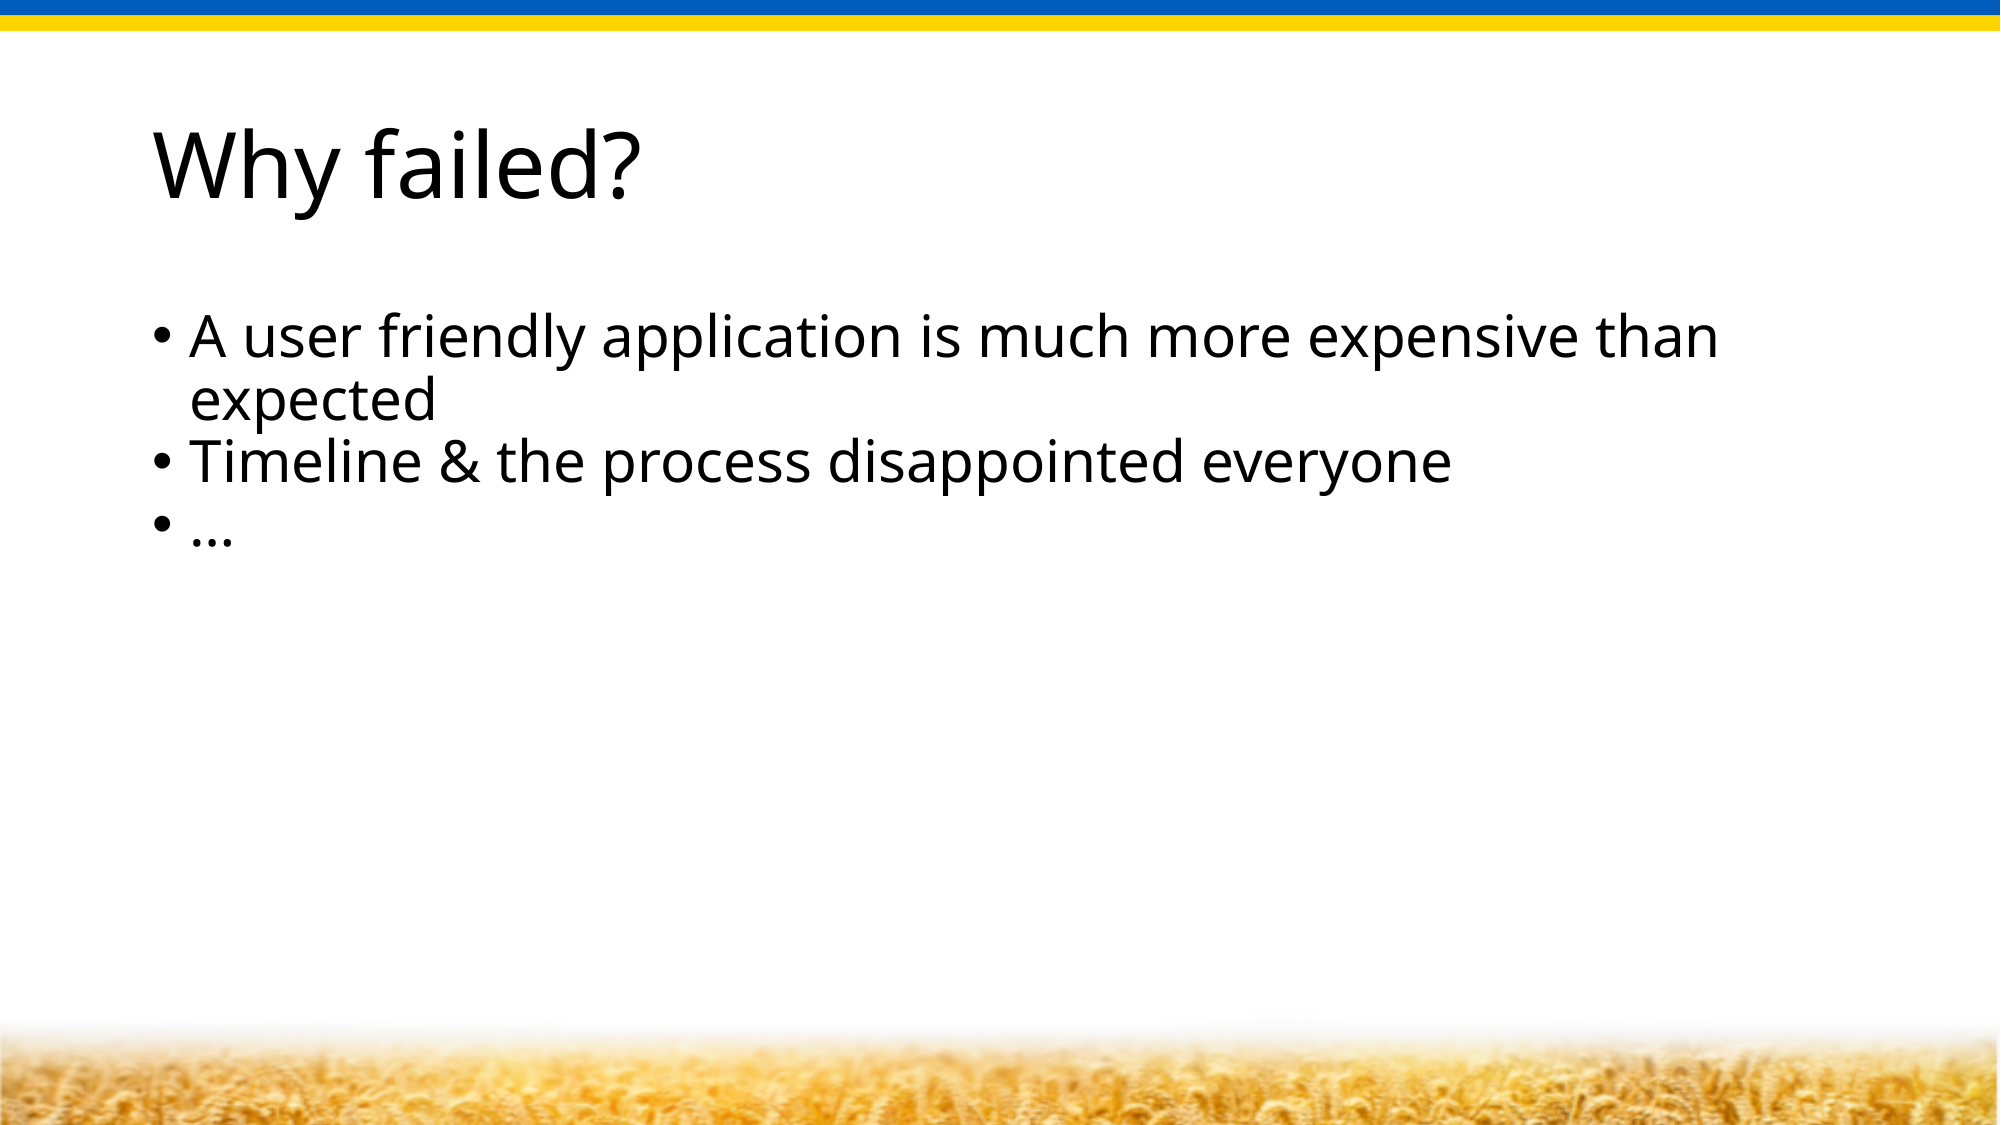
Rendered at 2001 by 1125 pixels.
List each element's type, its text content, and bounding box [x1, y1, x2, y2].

text_box Why failed? [137, 59, 1863, 278]
picture [0, 979, 2000, 1125]
text_box A user friendly application is much more expensive than expected Timeline & the process disappointed everyone … [137, 299, 1863, 1014]
picture [0, 0, 2000, 31]
